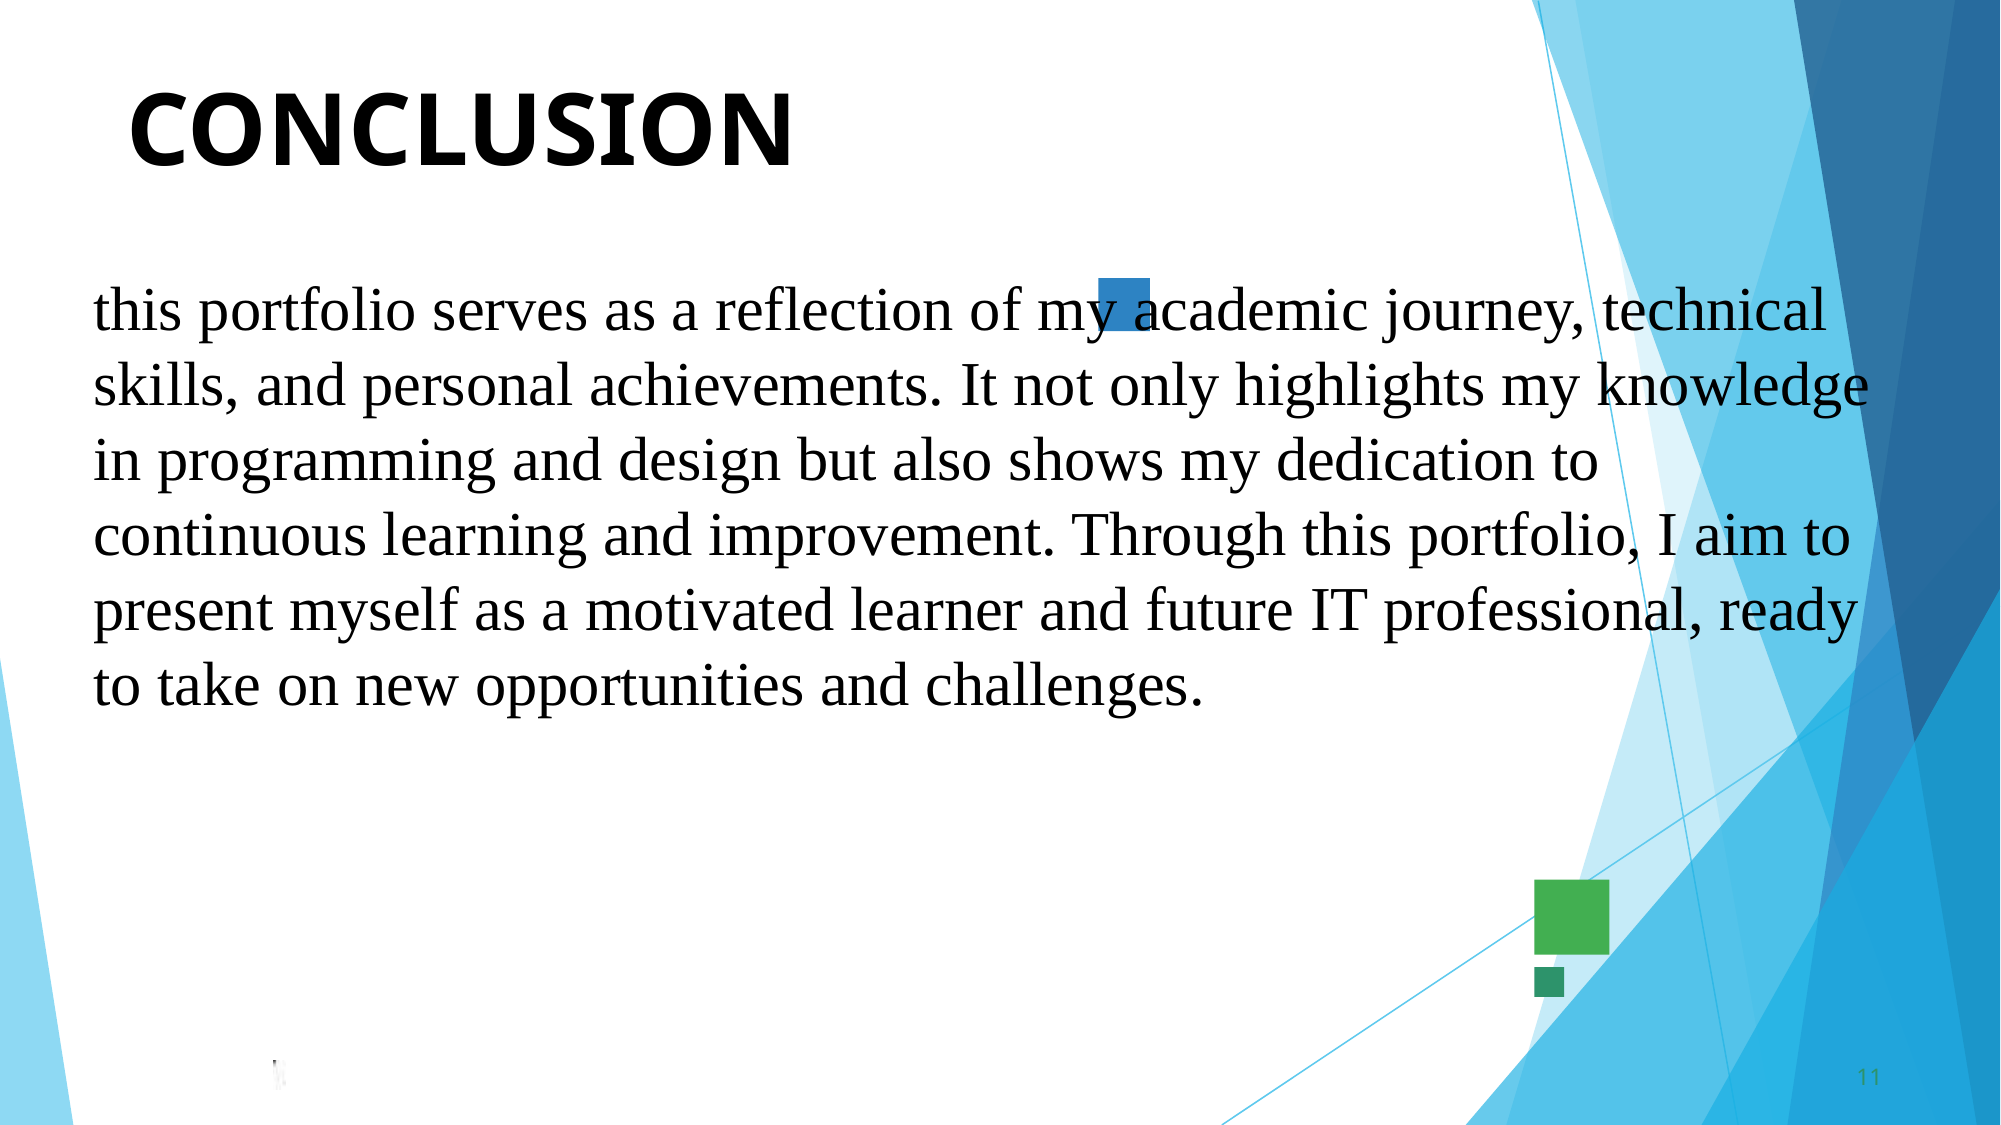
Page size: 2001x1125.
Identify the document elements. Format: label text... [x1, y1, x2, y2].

text_box [1534, 967, 1565, 997]
title CONCLUSION [123, 63, 875, 252]
text_box ‹#› [1849, 1061, 1888, 1095]
picture [273, 1060, 287, 1091]
text_box this portfolio serves as a reflection of my academic journey, technical skills, and personal achievements. It not only highlights my knowledge in programming and design but also shows my dedication to continuous learning and improvement. Through this portfolio, I aim to present myself as a motivated learner and future IT professional, ready to take on new opportunities and challenges. [78, 252, 1888, 733]
text_box [1534, 879, 1610, 955]
